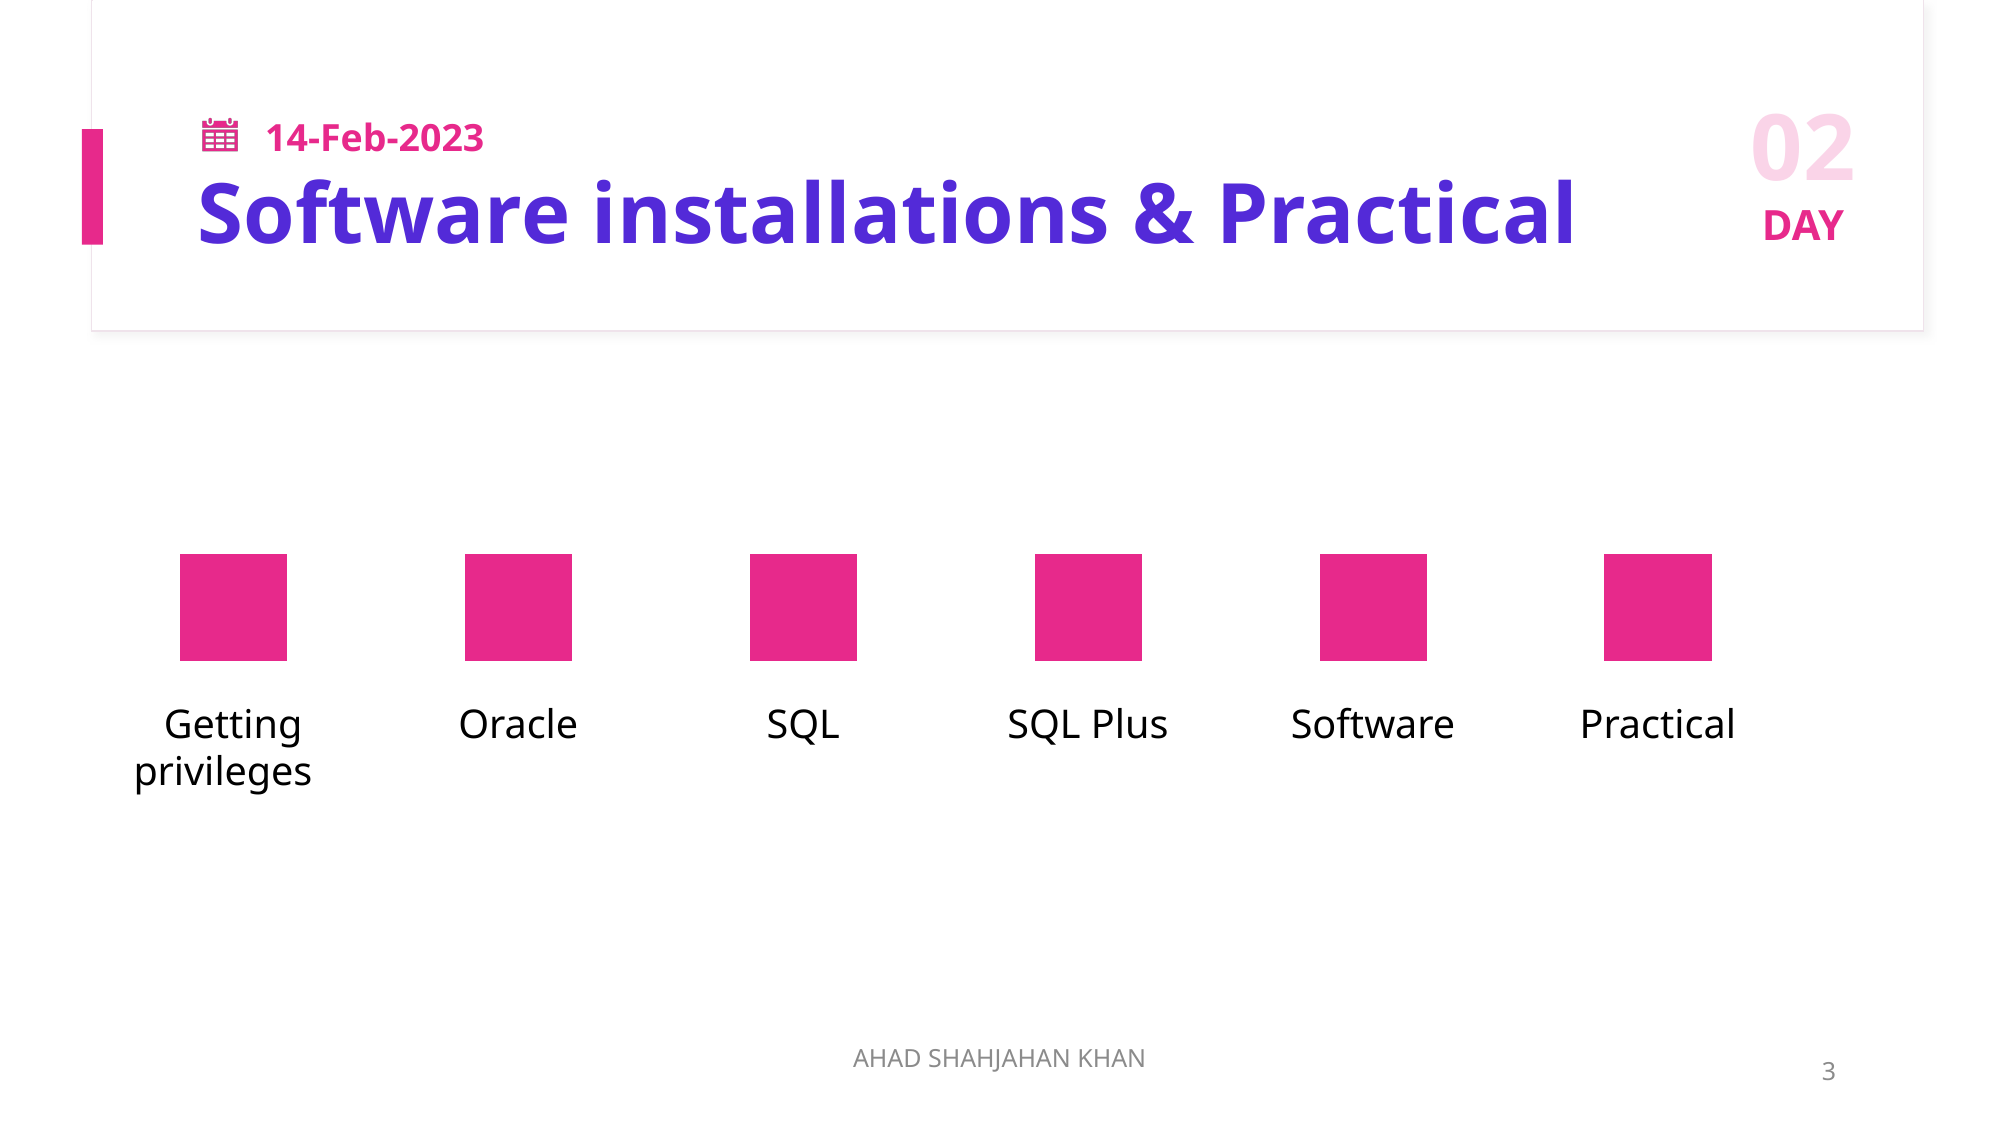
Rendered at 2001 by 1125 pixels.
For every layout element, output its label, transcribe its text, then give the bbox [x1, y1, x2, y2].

text_box 14-Feb-2023 [250, 106, 622, 167]
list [111, 371, 1780, 978]
picture [195, 111, 245, 158]
title Software installations & Practical [183, 120, 1851, 314]
slide_number 3 [1401, 1042, 1851, 1103]
text_box 02 DAY [1724, 81, 1882, 257]
footer AHAD SHAHJAHAN KHAN [662, 1042, 1338, 1103]
